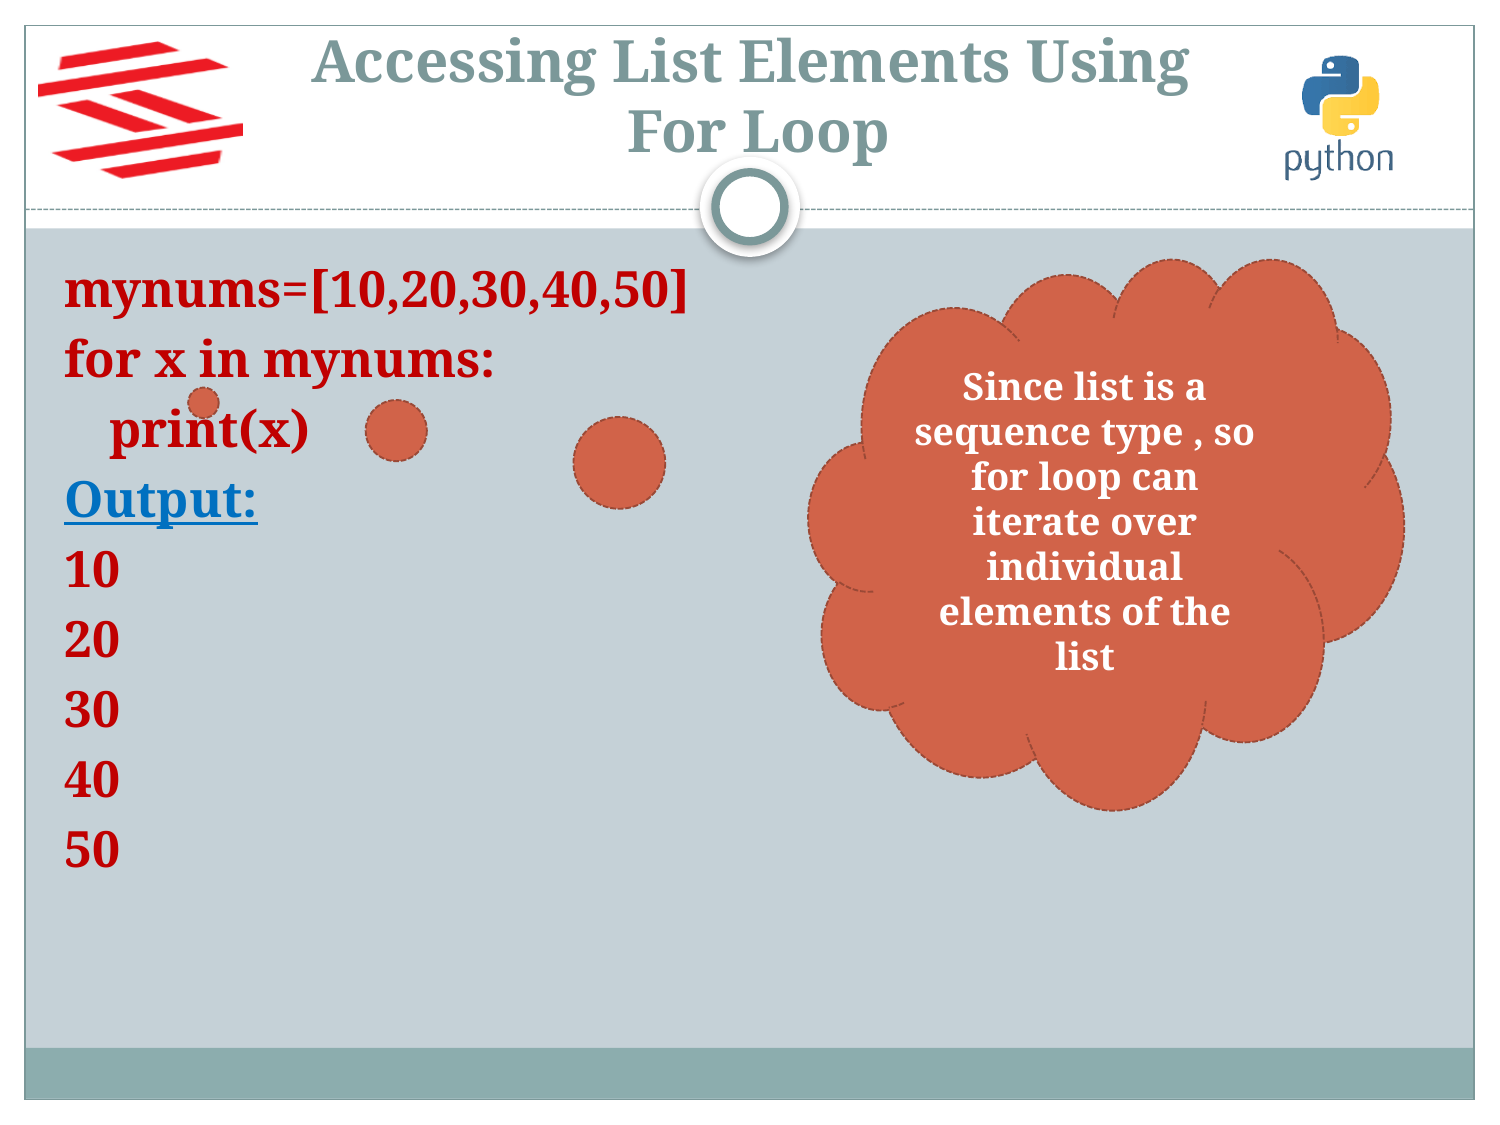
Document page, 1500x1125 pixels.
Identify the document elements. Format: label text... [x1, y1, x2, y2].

list mynums=[10,20,30,40,50] for x in mynums: print(x) Output: 10 20 30 40 50 [49, 250, 1445, 1047]
text_box Since list is a sequence type , so for loop can iterate over individual elements of the list [807, 258, 1406, 812]
picture [1206, 53, 1471, 186]
picture [37, 40, 243, 185]
title Accessing List Elements Using For Loop [248, 46, 1459, 172]
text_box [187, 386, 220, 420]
text_box Since list is a sequence type , so for loop can iterate over individual elements of the list [364, 399, 428, 463]
text_box Since list is a sequence type , so for loop can iterate over individual elements of the list [572, 416, 667, 510]
